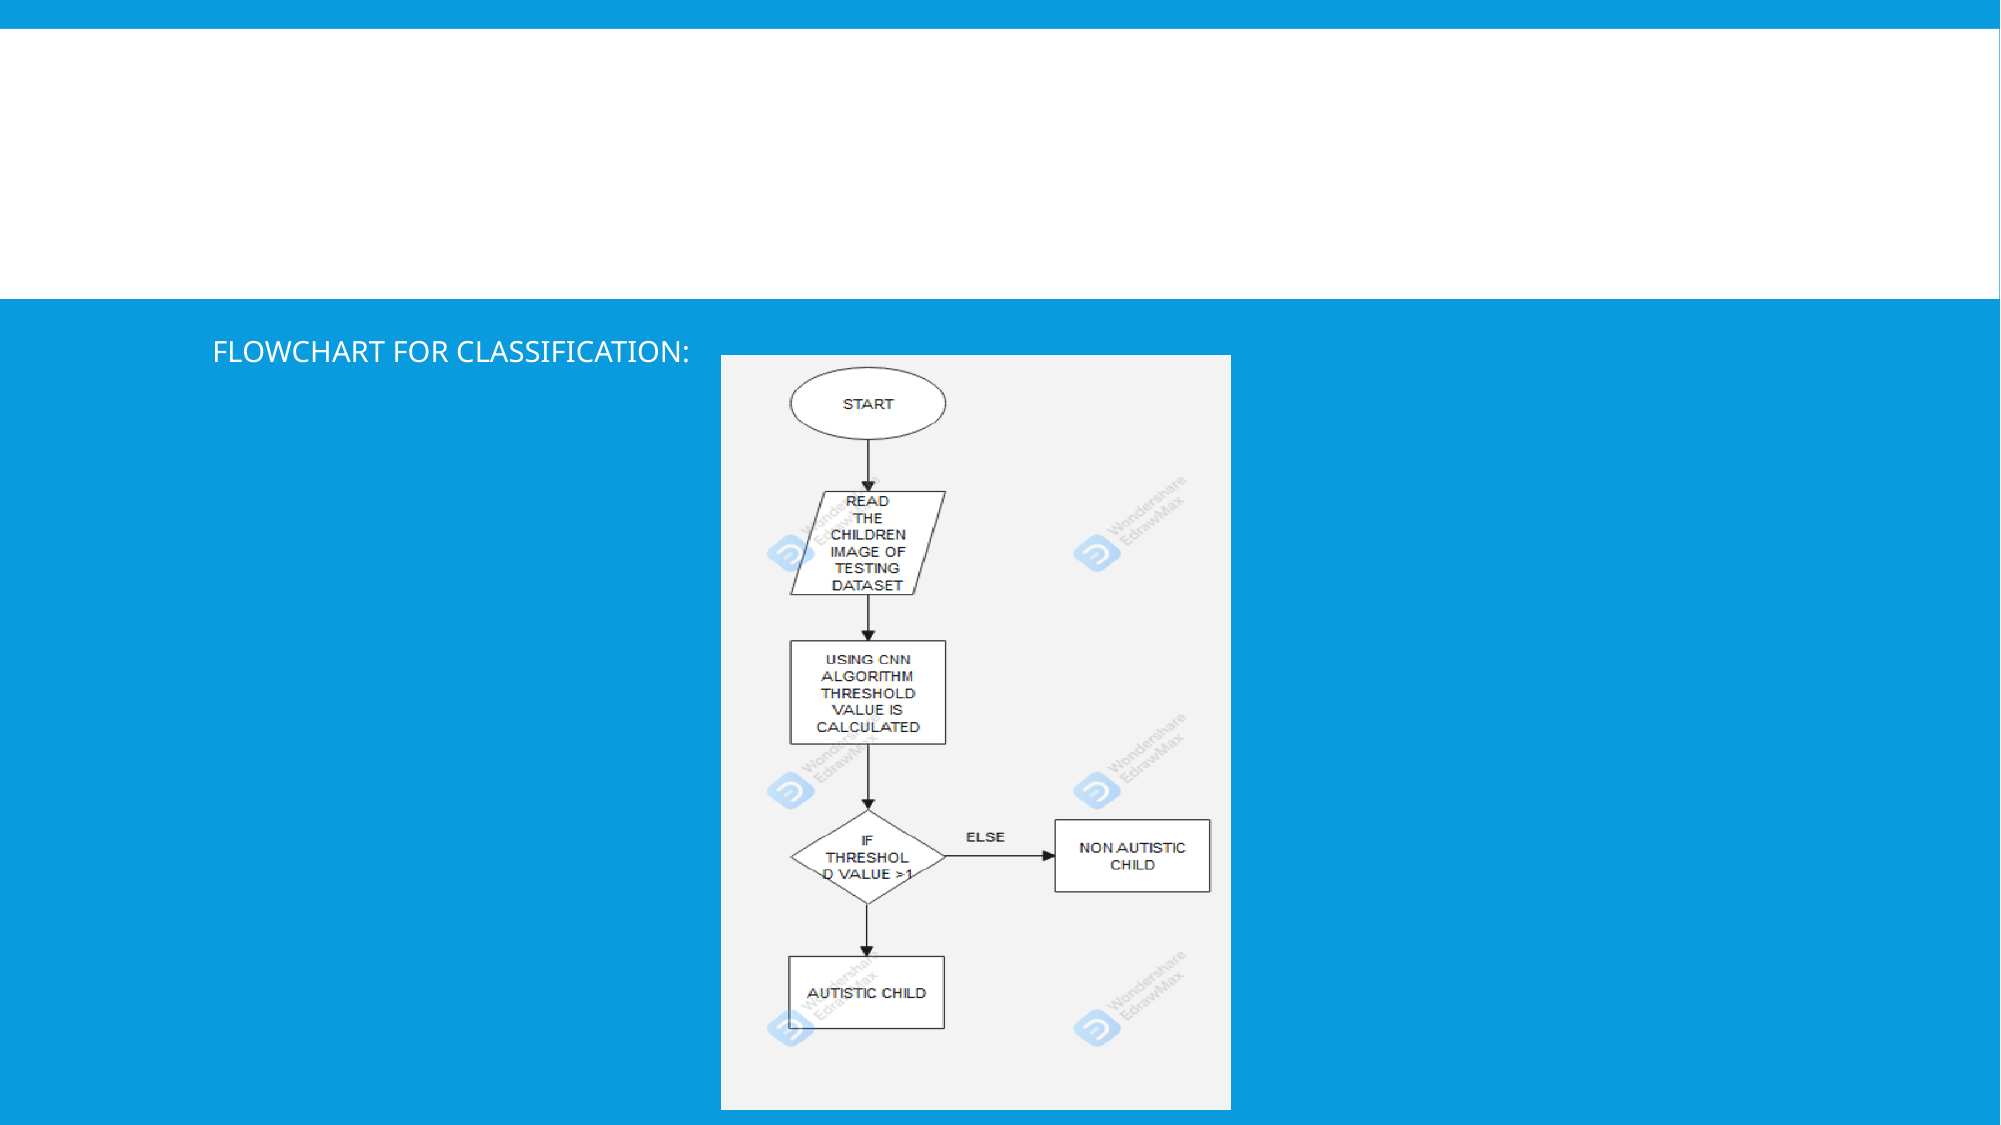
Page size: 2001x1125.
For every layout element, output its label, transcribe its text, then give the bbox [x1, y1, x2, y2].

picture [722, 356, 1230, 1109]
list FLOWCHART FOR CLASSIFICATION: [197, 329, 1803, 1020]
